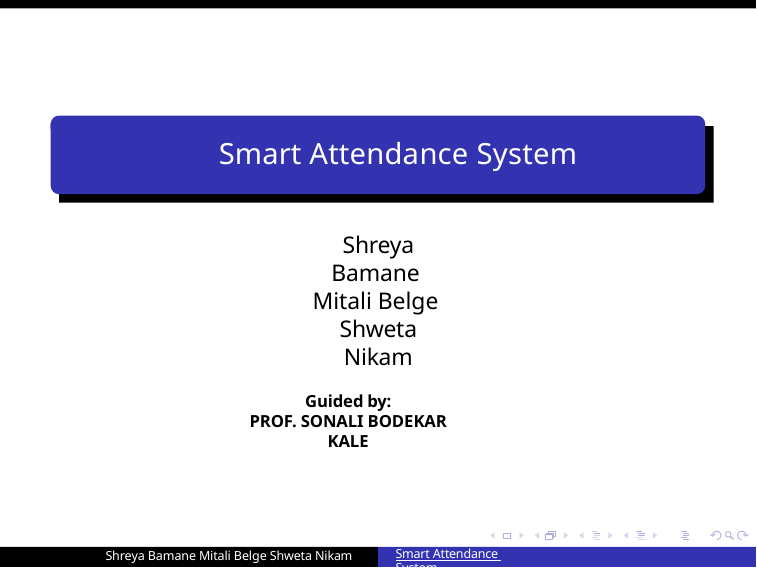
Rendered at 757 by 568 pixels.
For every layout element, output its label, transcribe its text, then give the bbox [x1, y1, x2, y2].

text_box Shreya Bamane Mitali Belge Shweta Nikam Guided by: PROF. SONALI BODEKAR KALE [243, 228, 513, 451]
title Smart Attendance System [42, 126, 714, 231]
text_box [0, 546, 757, 568]
